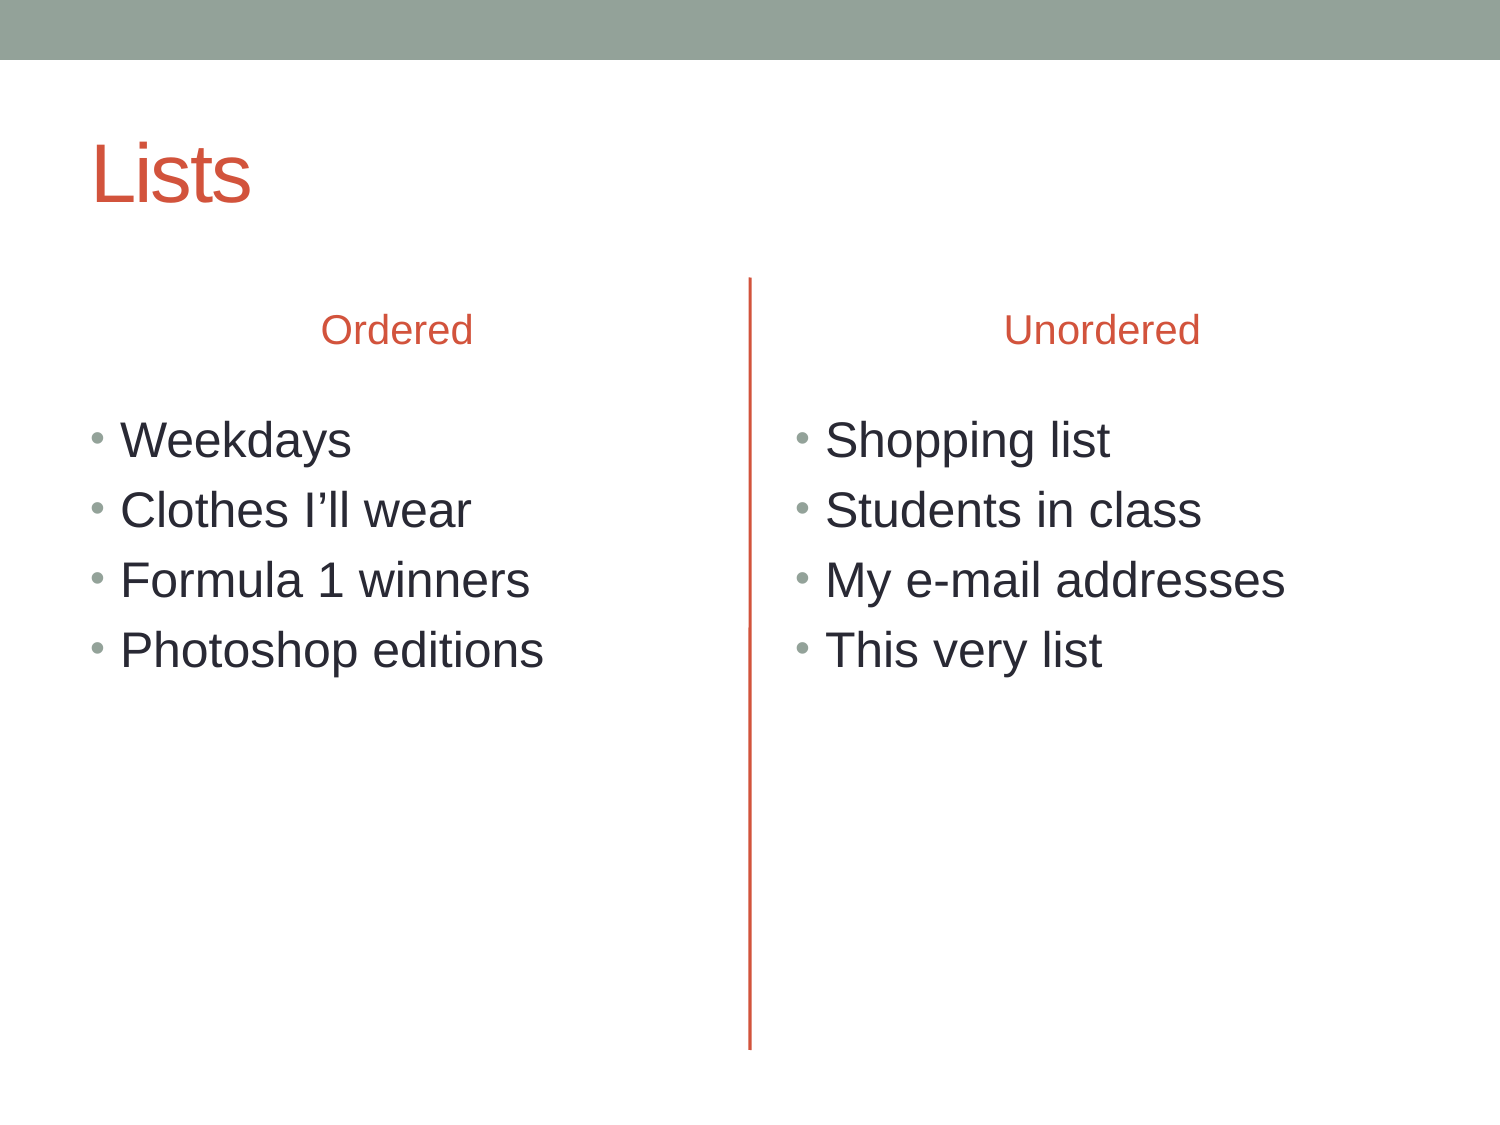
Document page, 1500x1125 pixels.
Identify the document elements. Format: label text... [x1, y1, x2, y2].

list Shopping list Students in class My e-mail addresses This very list [780, 399, 1425, 1049]
title Lists [75, 87, 1425, 250]
list Unordered [780, 275, 1425, 380]
list Weekdays Clothes I’ll wear Formula 1 winners Photoshop editions [75, 399, 720, 1049]
list Ordered [75, 275, 720, 380]
